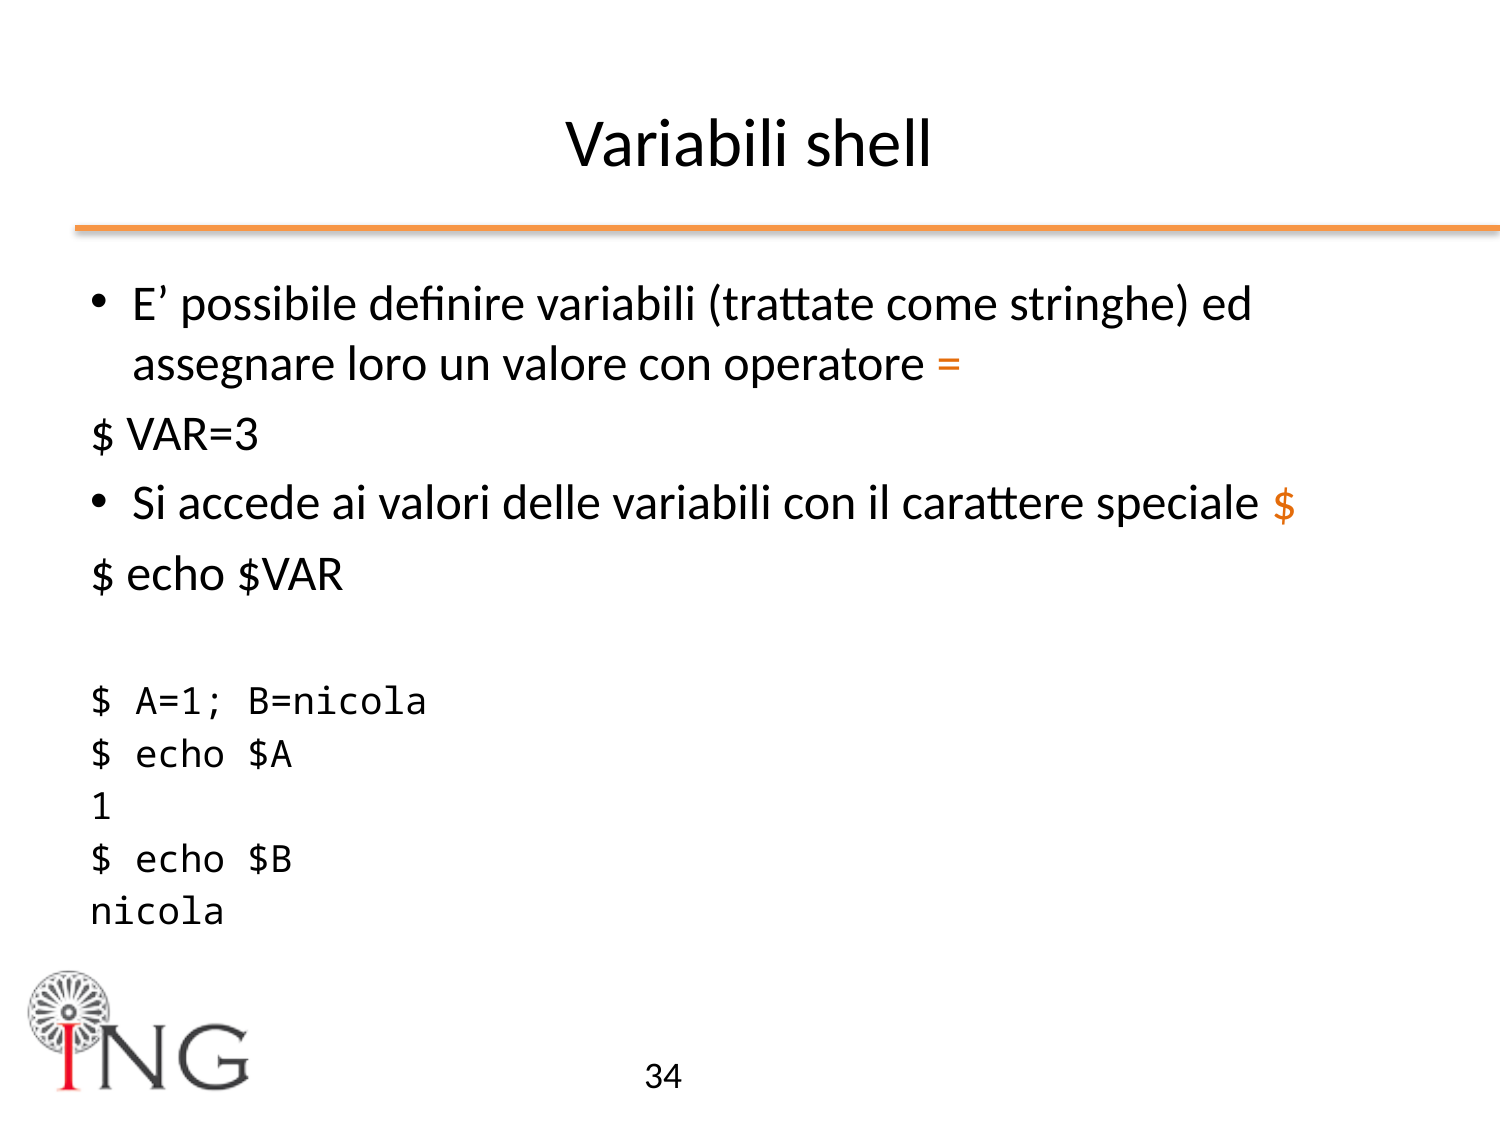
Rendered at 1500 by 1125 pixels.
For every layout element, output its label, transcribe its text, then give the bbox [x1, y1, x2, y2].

slide_number 34 [629, 1043, 1425, 1104]
title Variabili shell [75, 45, 1425, 233]
list E’ possibile definire variabili (trattate come stringhe) ed assegnare loro un valore con operatore = $ VAR=3 Si accede ai valori delle variabili con il carattere speciale $ $ echo $VAR $ A=1; B=nicola $ echo $A 1 $ echo $B nicola [75, 262, 1425, 1005]
picture [3, 948, 278, 1124]
